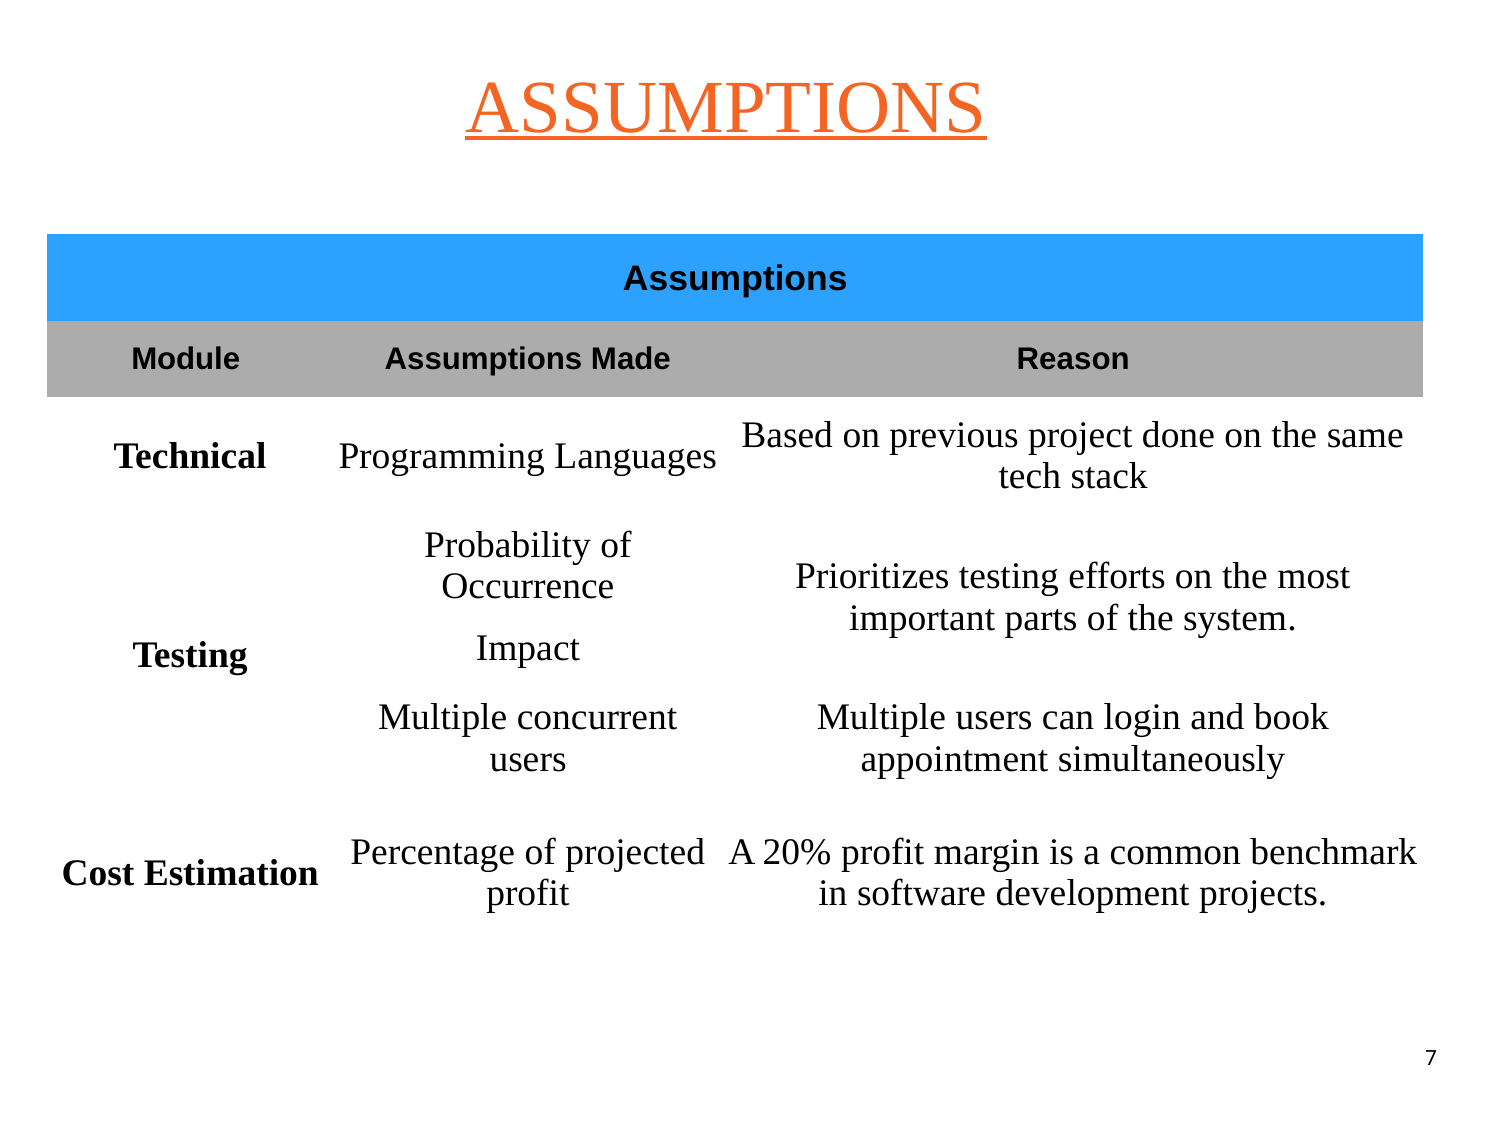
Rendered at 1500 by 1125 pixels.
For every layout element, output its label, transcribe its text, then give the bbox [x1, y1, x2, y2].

slide_number 7 [1391, 1028, 1471, 1089]
table_cell Module [47, 321, 333, 397]
table_cell Technical [47, 397, 333, 514]
table_cell Multiple users can login and book appointment simultaneously [723, 679, 1423, 796]
table_cell Cost Estimation [47, 796, 333, 949]
table_cell Testing [47, 514, 333, 796]
table_cell Impact [333, 617, 723, 679]
title ASSUMPTIONS [88, 0, 1364, 234]
table_cell A 20% profit margin is a common benchmark in software development projects. [723, 796, 1423, 949]
table_cell Prioritizes testing efforts on the most important parts of the system. [723, 514, 1423, 679]
table_cell Multiple concurrent users [333, 679, 723, 796]
table_cell Assumptions Made [333, 321, 723, 397]
table_cell Reason [723, 321, 1423, 397]
table_header Assumptions [47, 234, 1423, 321]
table_cell Probability of Occurrence [333, 514, 723, 617]
table_cell Percentage of projected profit [333, 796, 723, 949]
table_cell Based on previous project done on the same tech stack [723, 397, 1423, 514]
table_cell Programming Languages [333, 397, 723, 514]
